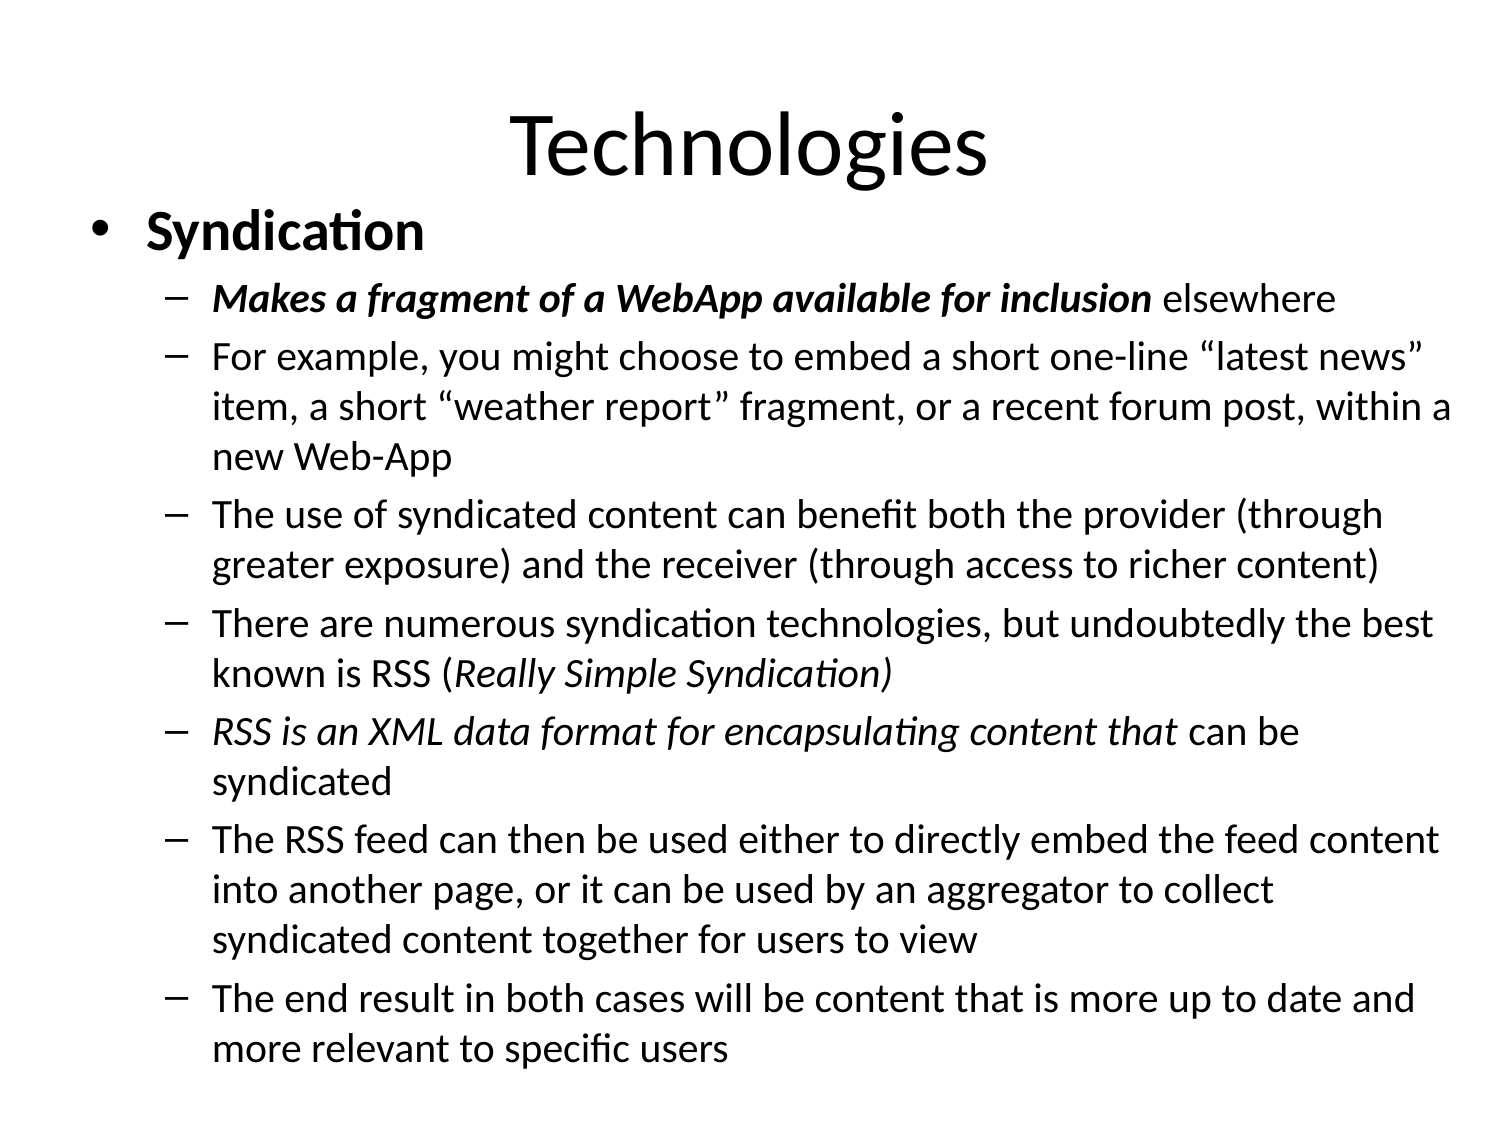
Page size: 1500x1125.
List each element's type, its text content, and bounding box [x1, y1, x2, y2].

title Technologies [75, 45, 1425, 184]
list Syndication Makes a fragment of a WebApp available for inclusion elsewhere For example, you might choose to embed a short one-line “latest news” item, a short “weather report” fragment, or a recent forum post, within a new Web-App The use of syndicated content can benefit both the provider (through greater exposure) and the receiver (through access to richer content) There are numerous syndication technologies, but undoubtedly the best known is RSS (Really Simple Syndication) RSS is an XML data format for encapsulating content that can be syndicated The RSS feed can then be used either to directly embed the feed content into another page, or it can be used by an aggregator to collect syndicated content together for users to view The end result in both cases will be content that is more up to date and more relevant to specific users [75, 184, 1471, 958]
